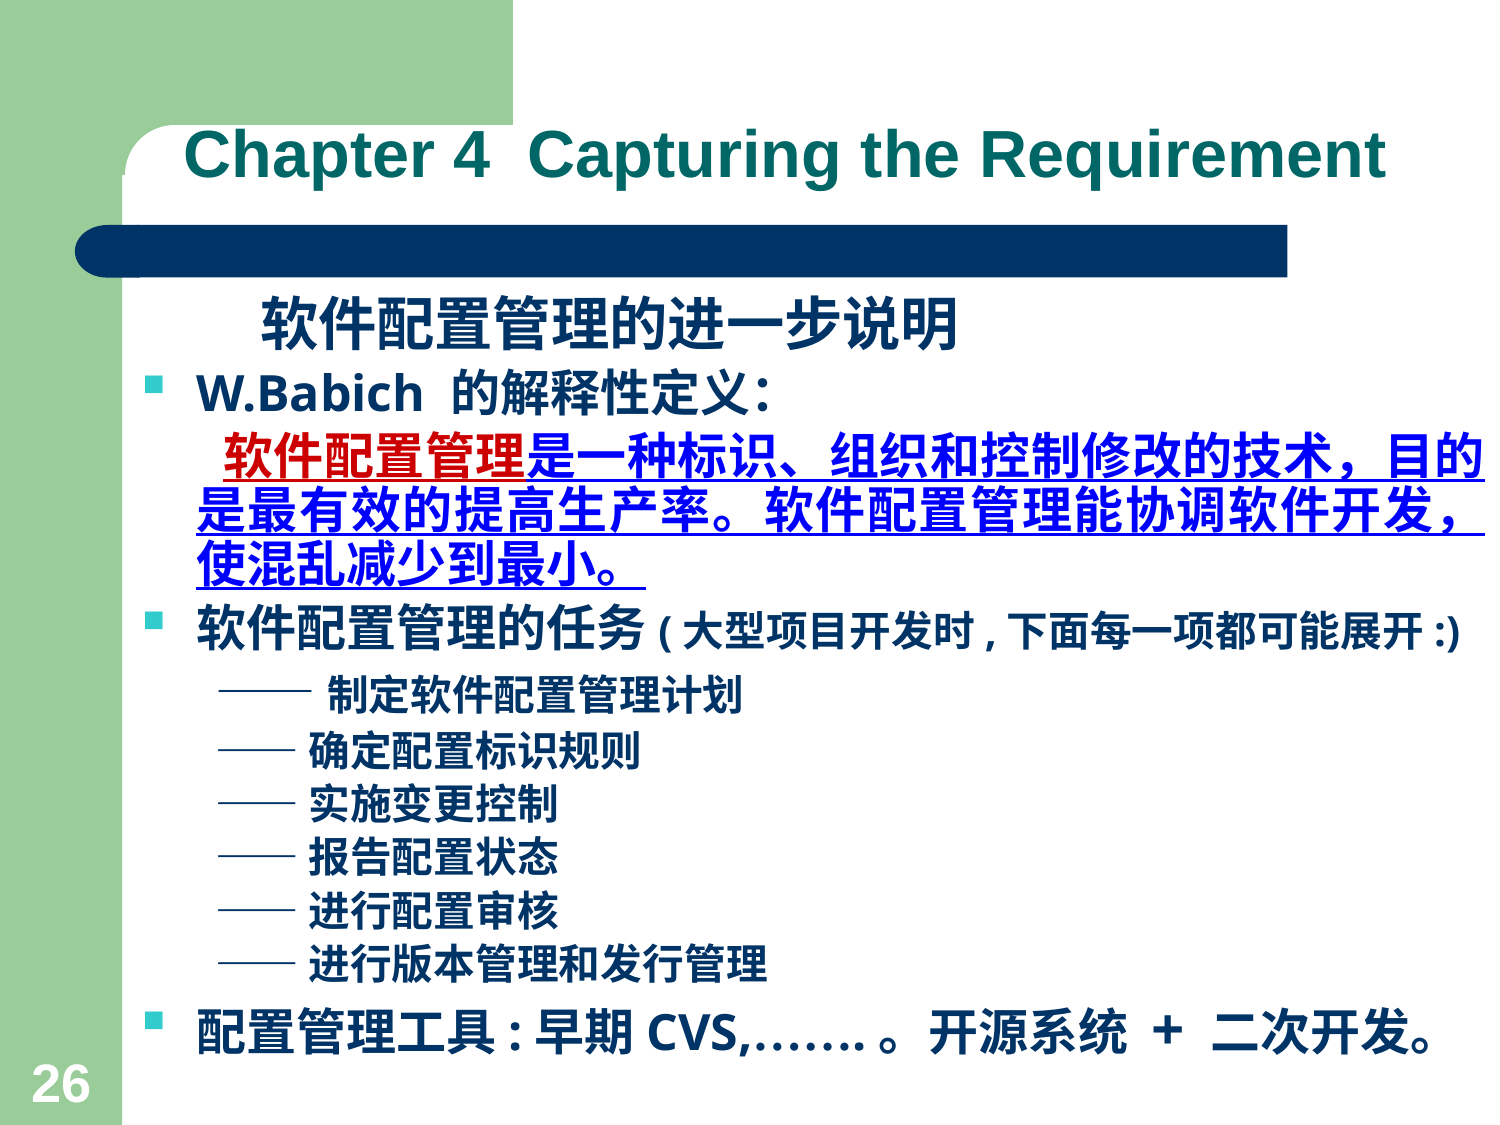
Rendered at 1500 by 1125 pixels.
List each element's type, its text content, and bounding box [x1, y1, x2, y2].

slide_number 26 [13, 1040, 111, 1122]
title Chapter 4 Capturing the Requirement [149, 62, 1463, 201]
list 软件配置管理的进一步说明 W.Babich 的解释性定义： 软件配置管理是一种标识、组织和控制修改的技术，目的是最有效的提高生产率。软件配置管理能协调软件开发，使混乱减少到最小。 软件配置管理的任务(大型项目开发时,下面每一项都可能展开:) ——制定软件配置管理计划 ——确定配置标识规则 ——实施变更控制 ——报告配置状态 ——进行配置审核 ——进行版本管理和发行管理 配置管理工具:早期CVS,…….。开源系统 + 二次开发。 [124, 287, 1500, 1125]
